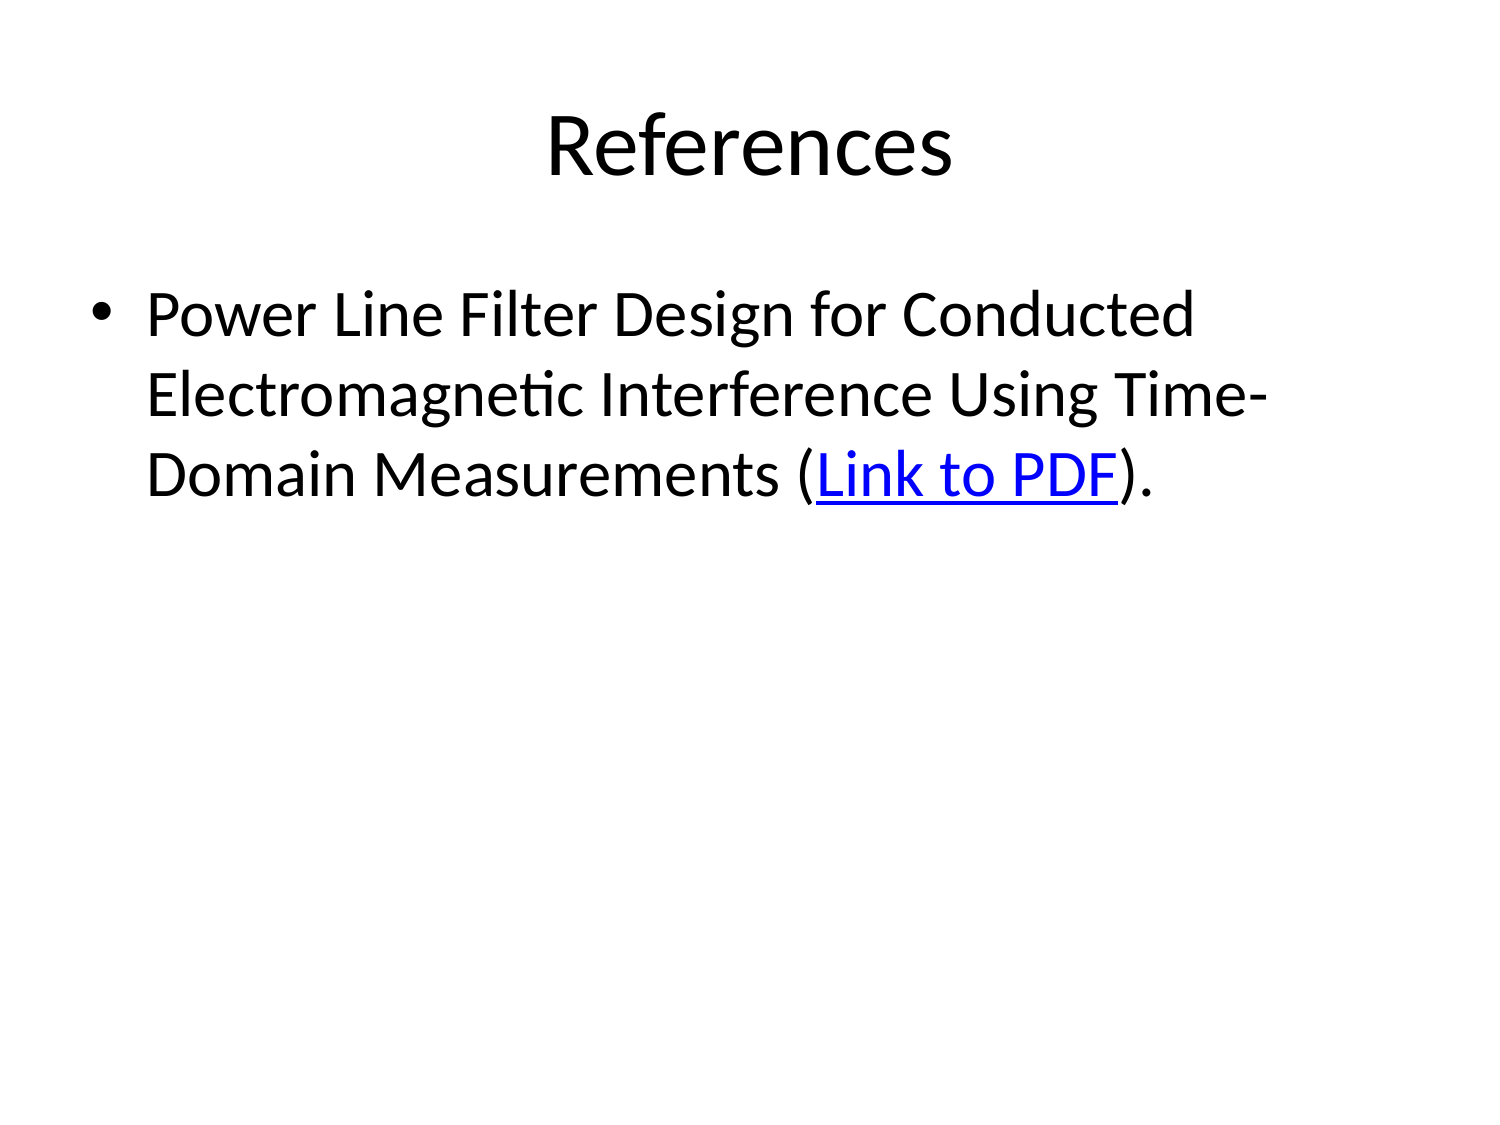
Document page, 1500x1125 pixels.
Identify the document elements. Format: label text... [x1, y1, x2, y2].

list Power Line Filter Design for Conducted Electromagnetic Interference Using Time-Domain Measurements (Link to PDF). [75, 262, 1425, 1005]
title References [75, 45, 1425, 233]
